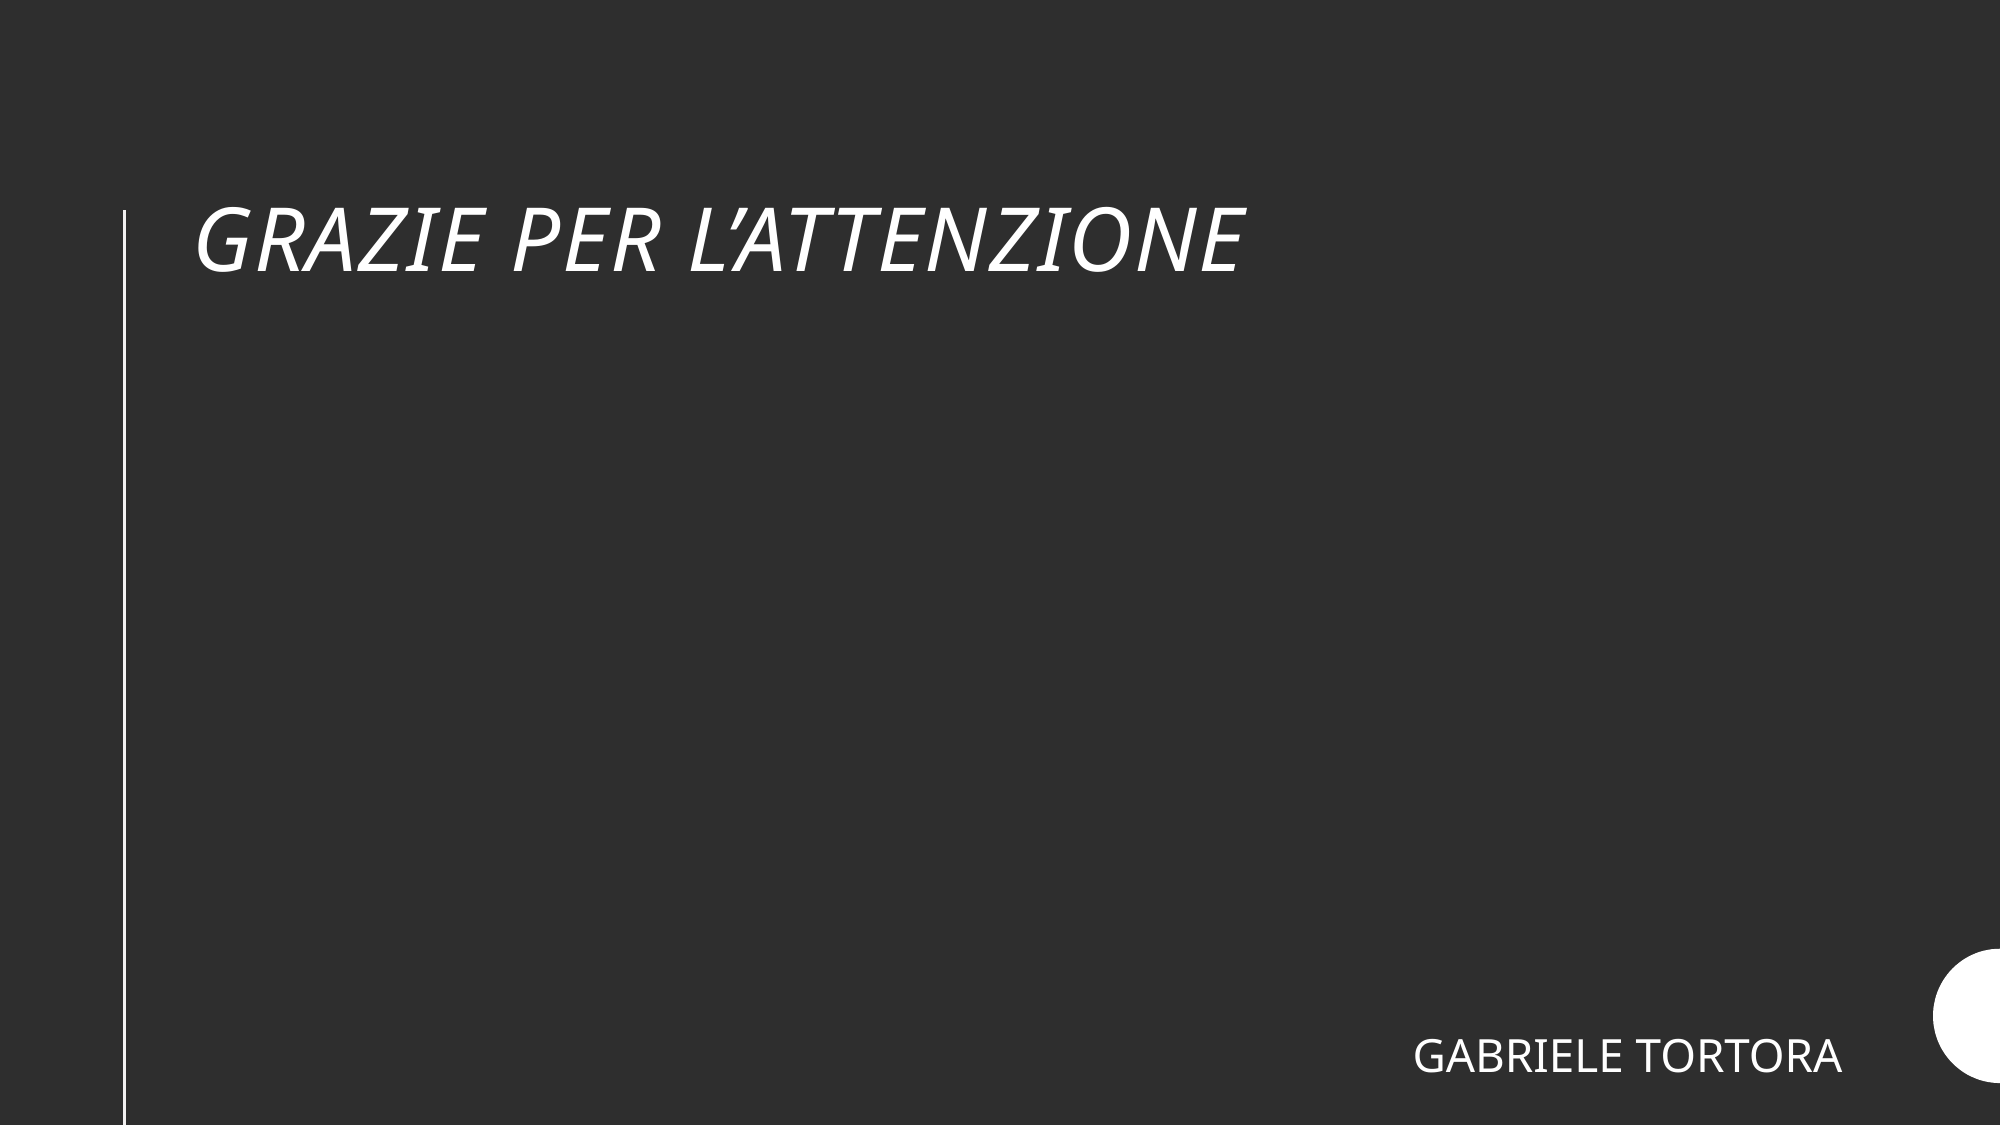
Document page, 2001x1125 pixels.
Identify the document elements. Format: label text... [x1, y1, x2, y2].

subtitle GABRIELE TORTORA [1397, 964, 2000, 1115]
title GRAZIE PER L’ATTENZIONE [176, 187, 1280, 316]
